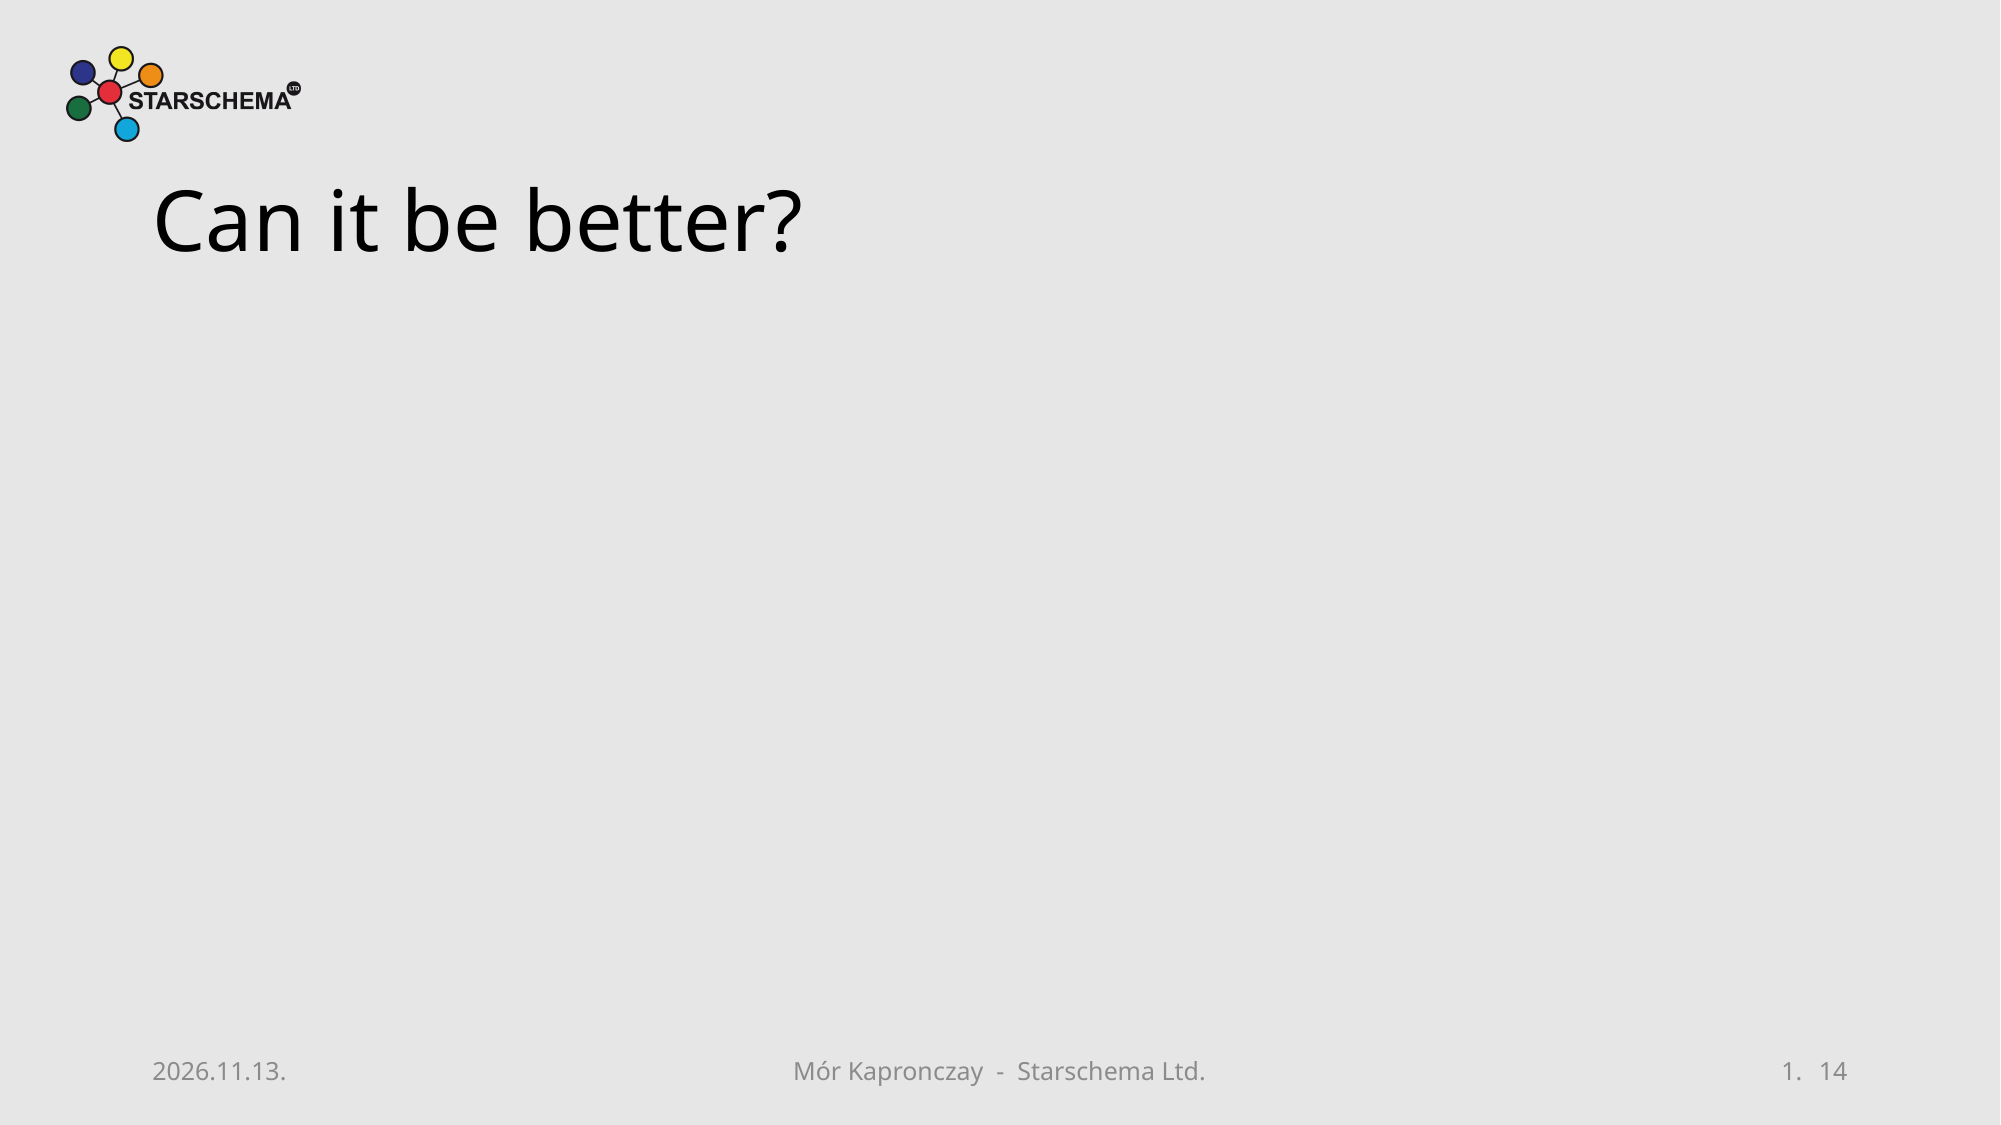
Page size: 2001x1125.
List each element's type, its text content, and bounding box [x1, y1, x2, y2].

title Can it be better? [137, 171, 1863, 278]
slide_number 2019. 08. 16. [137, 1042, 588, 1103]
picture [66, 46, 301, 142]
footer Mór Kapronczay - Starschema Ltd. [662, 1042, 1338, 1103]
slide_number 14 [1412, 1042, 1863, 1103]
